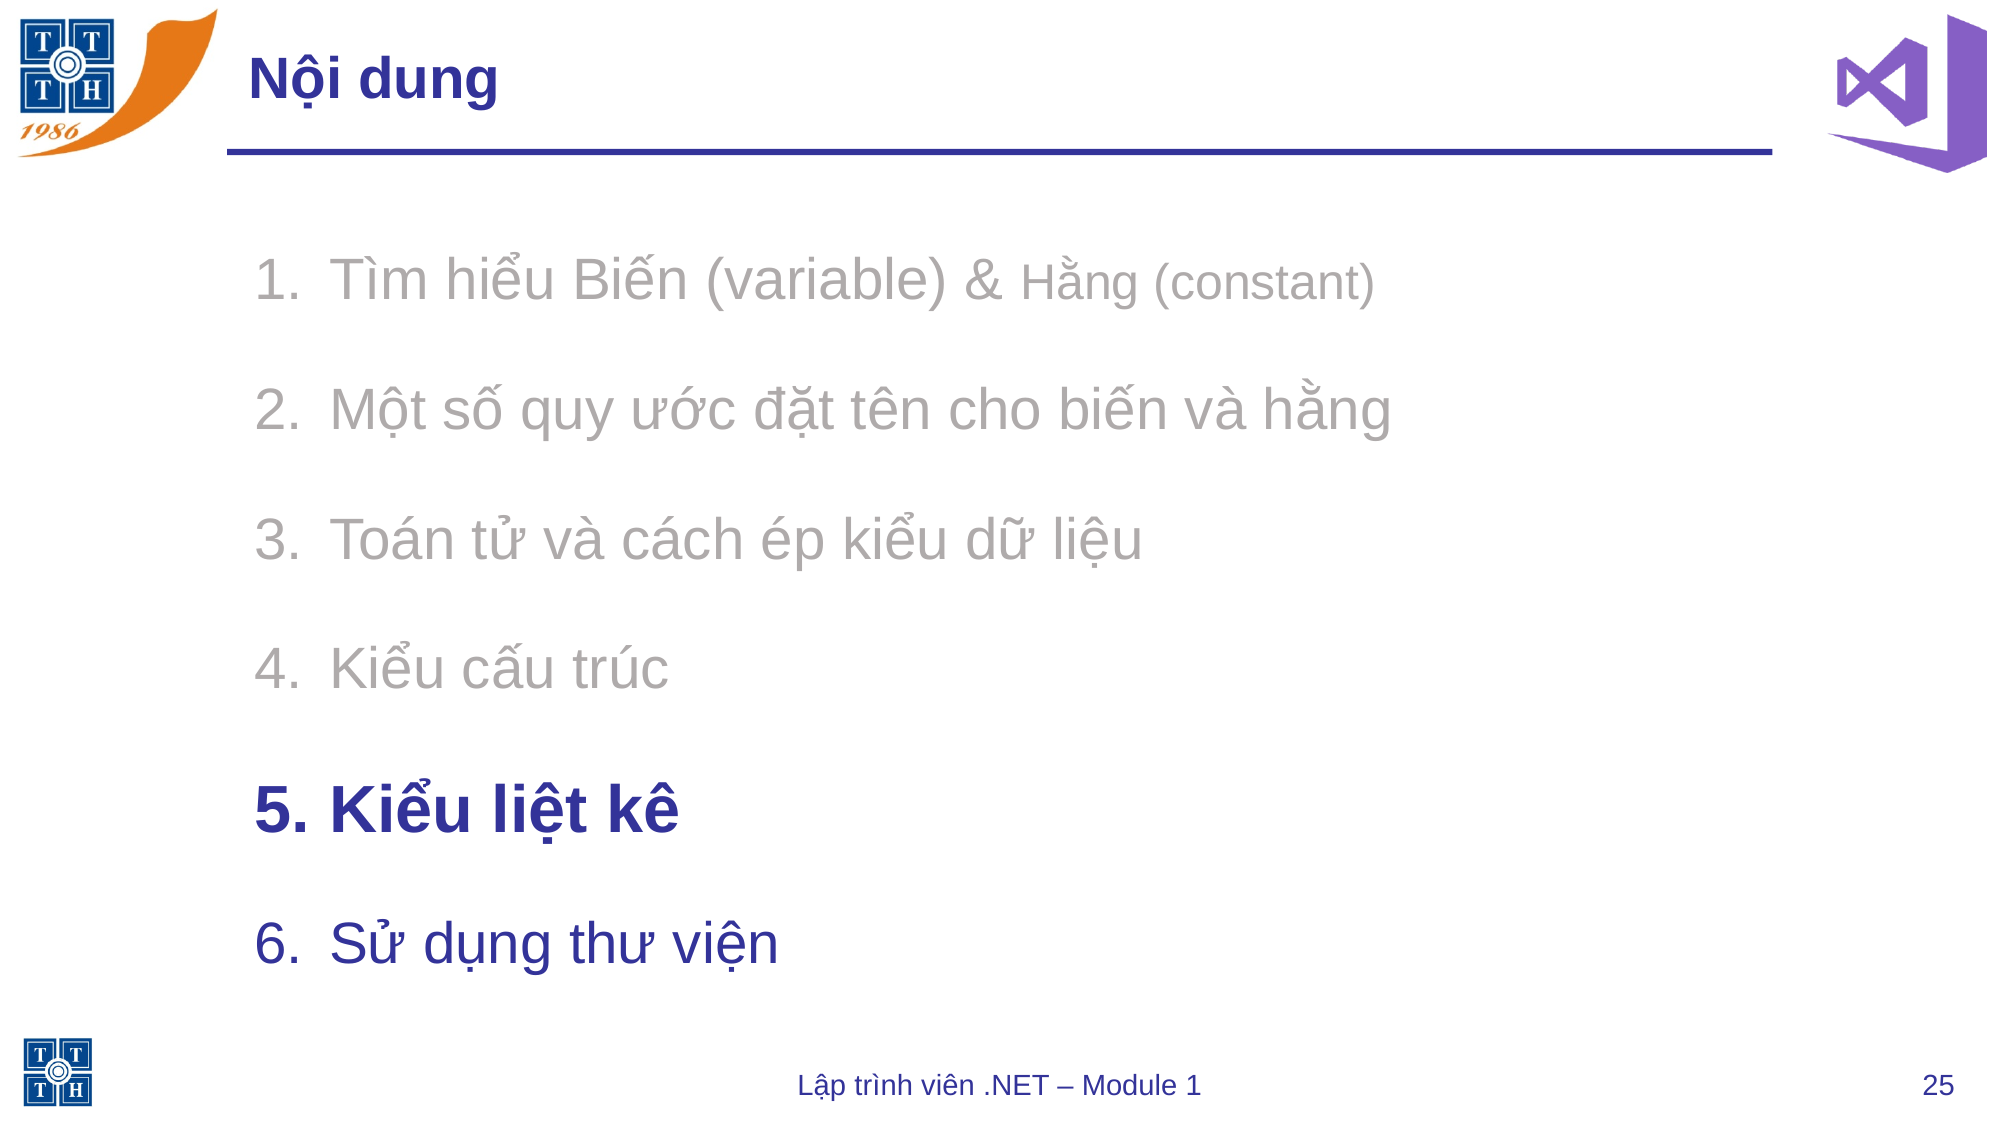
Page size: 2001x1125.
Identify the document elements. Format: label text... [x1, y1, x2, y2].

text_box Tìm hiểu Biến (variable) & Hằng (constant) Một số quy ước đặt tên cho biến và hằng Toán tử và cách ép kiểu dữ liệu Kiểu cấu trúc Kiểu liệt kê Sử dụng thư viện [239, 198, 1410, 983]
picture [16, 7, 219, 158]
picture [1827, 14, 1987, 173]
title Nội dung [233, 40, 1796, 126]
picture [23, 1037, 93, 1107]
